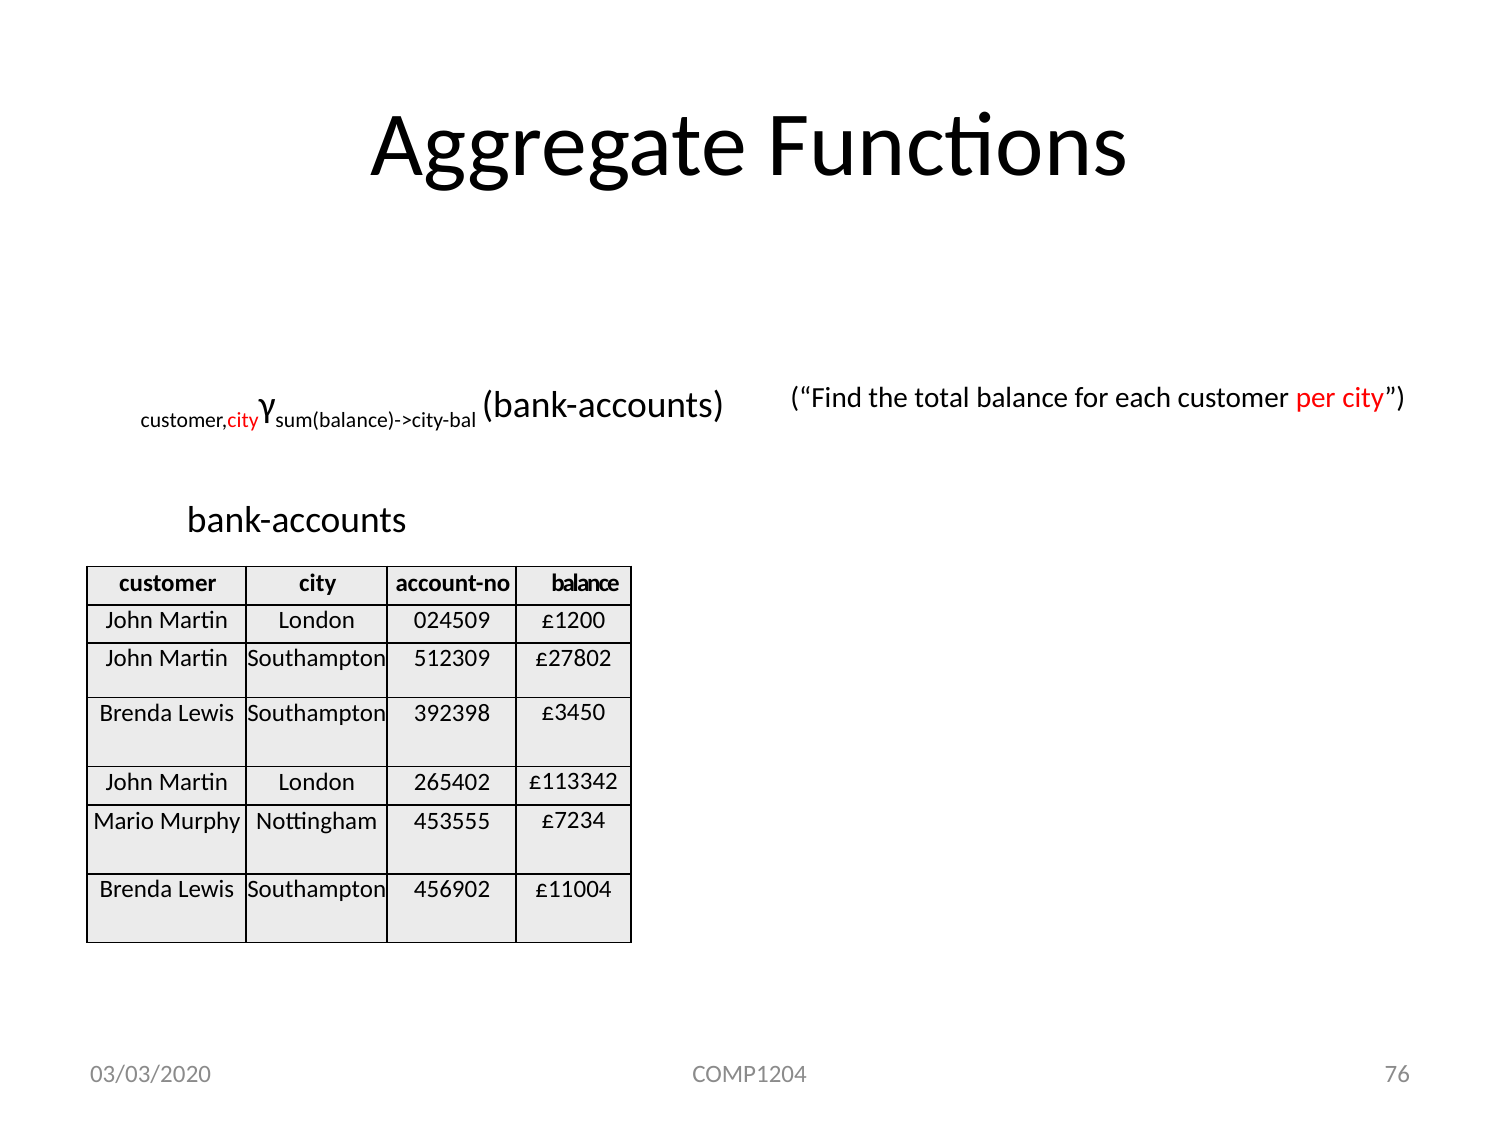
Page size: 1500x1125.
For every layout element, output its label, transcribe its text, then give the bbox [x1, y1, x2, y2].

table_header balance [517, 567, 630, 604]
table_cell Brenda Lewis [88, 875, 245, 942]
table_cell Brenda Lewis [88, 698, 245, 766]
table_header account-no [388, 567, 515, 604]
table_cell Mario Murphy [88, 806, 245, 873]
table_header customer [88, 567, 245, 604]
table_cell Nottingham [247, 806, 386, 873]
table_cell £7234 [517, 806, 630, 873]
table_cell John Martin [88, 606, 245, 642]
table_cell £113342 [517, 767, 630, 804]
table_cell John Martin [88, 644, 245, 697]
table_cell 512309 [388, 644, 515, 697]
table_cell John Martin [88, 767, 245, 804]
table_cell Southampton [247, 875, 386, 942]
title Aggregate Functions [75, 45, 1425, 233]
table_cell Southampton [247, 698, 386, 766]
footer COMP1204 [512, 1042, 988, 1103]
table_cell Southampton [247, 644, 386, 697]
table_cell London [247, 606, 386, 642]
table_cell 392398 [388, 698, 515, 766]
text_box (“Find the total balance for each customer per city”) [775, 370, 1421, 421]
table_cell 456902 [388, 875, 515, 942]
table_cell £1200 [517, 606, 630, 642]
table_cell £3450 [517, 698, 630, 766]
table_header city [247, 567, 386, 604]
text_box customer,cityγsum(balance)->city-bal (bank-accounts) [125, 362, 740, 439]
table_cell 024509 [388, 606, 515, 642]
text_box bank-accounts [172, 487, 588, 548]
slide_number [75, 1042, 425, 1103]
table_cell 265402 [388, 767, 515, 804]
table_cell £27802 [517, 644, 630, 697]
table_cell London [247, 767, 386, 804]
slide_number 76 [1074, 1042, 1425, 1103]
table_cell 453555 [388, 806, 515, 873]
table_cell £11004 [517, 875, 630, 942]
